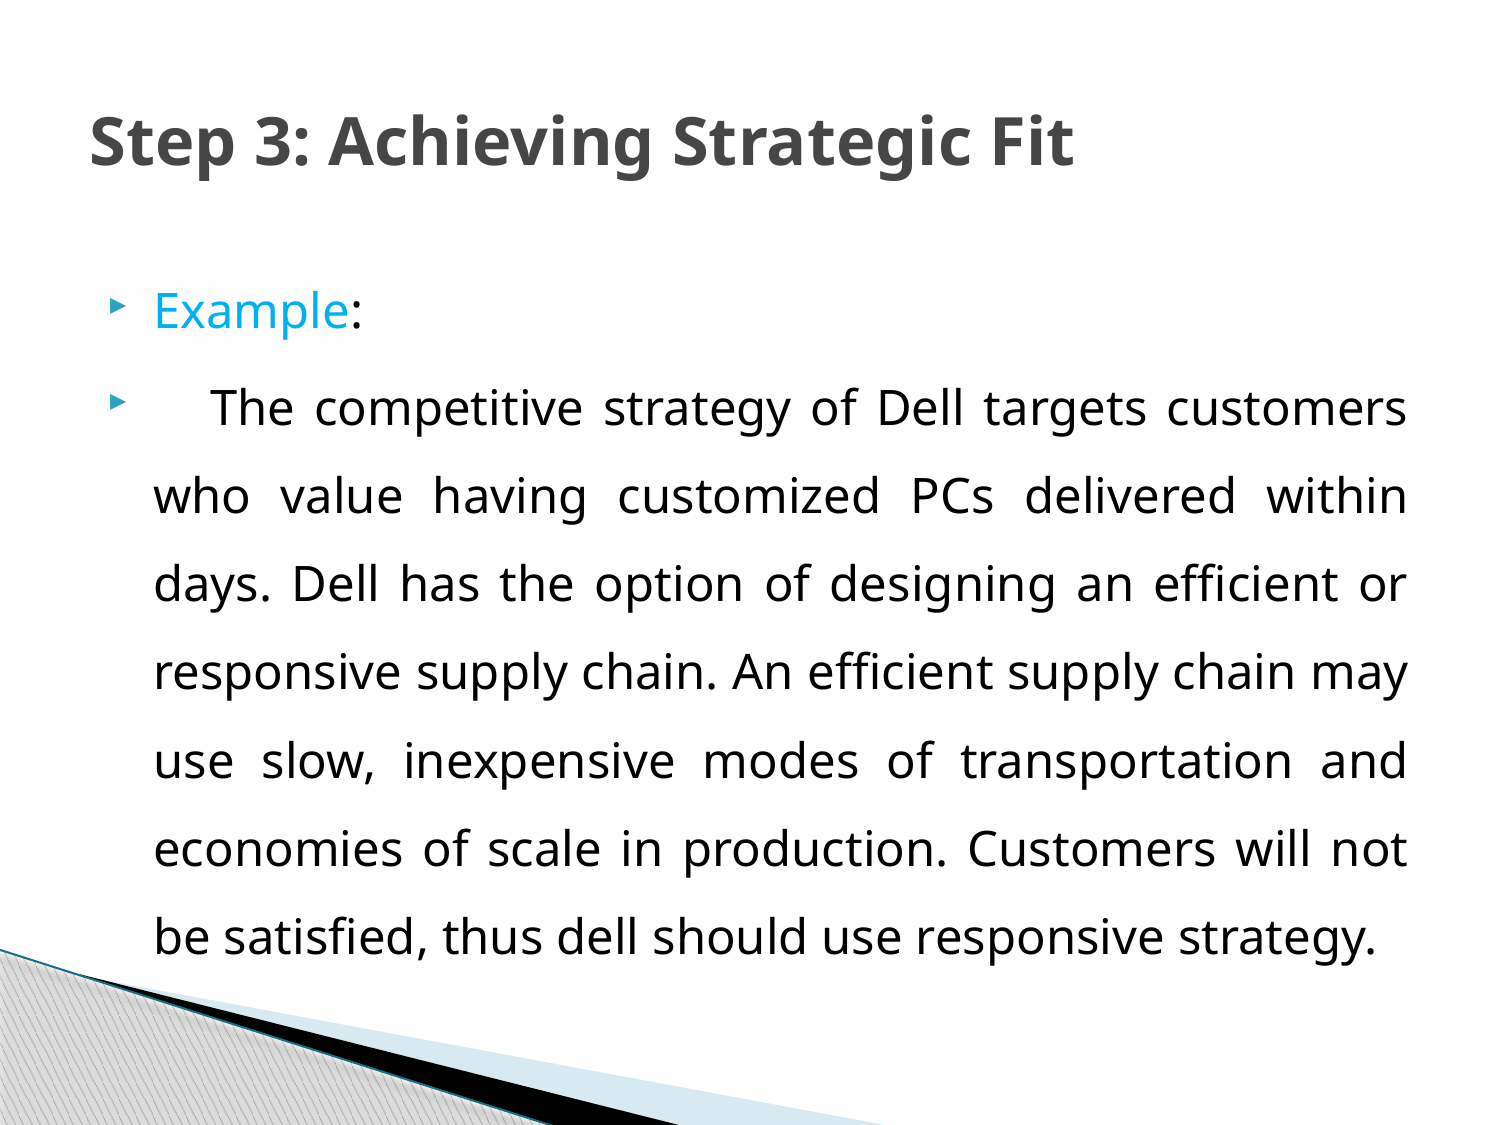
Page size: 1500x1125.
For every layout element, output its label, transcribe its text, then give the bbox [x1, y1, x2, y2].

title Step 3: Achieving Strategic Fit [75, 45, 1425, 233]
list Example: The competitive strategy of Dell targets customers who value having customized PCs delivered within days. Dell has the option of designing an efficient or responsive supply chain. An efficient supply chain may use slow, inexpensive modes of transportation and economies of scale in production. Customers will not be satisfied, thus dell should use responsive strategy. [75, 243, 1425, 986]
